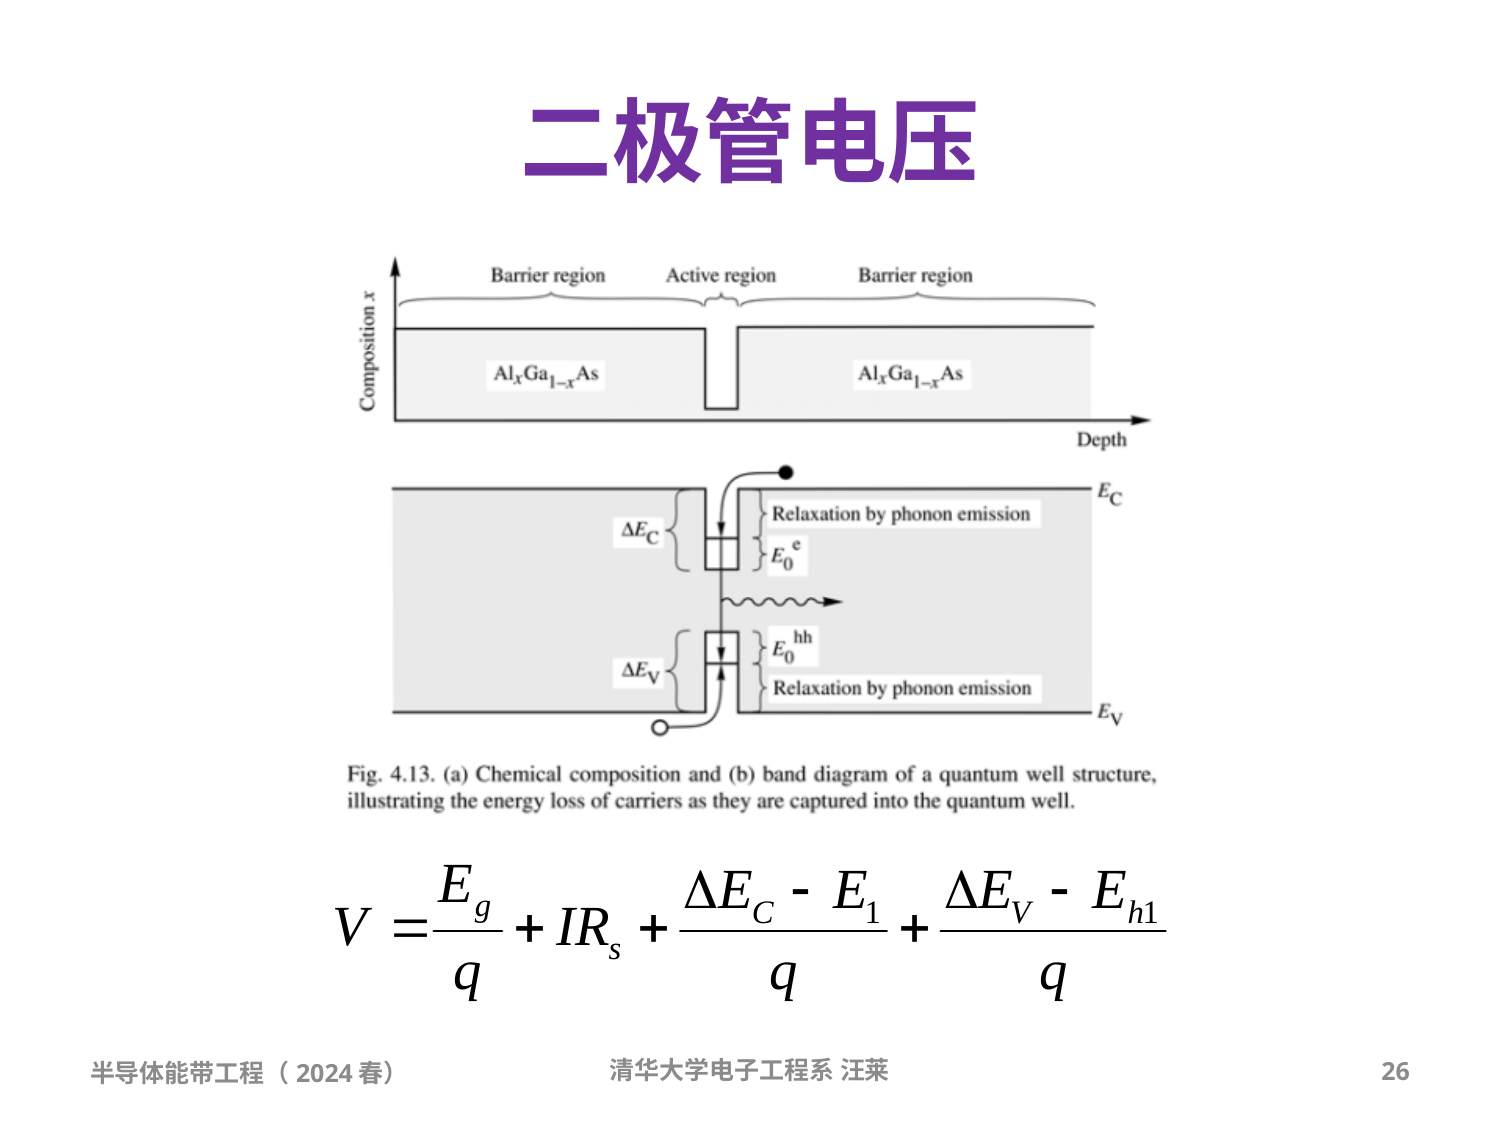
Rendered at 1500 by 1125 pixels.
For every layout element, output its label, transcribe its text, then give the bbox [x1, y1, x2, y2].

footer 清华大学电子工程系 汪莱 [512, 1042, 988, 1103]
slide_number 半导体能带工程（2024春） [75, 1042, 425, 1103]
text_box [329, 845, 1176, 1012]
picture [321, 231, 1179, 823]
slide_number 26 [1074, 1042, 1425, 1103]
title 二极管电压 [75, 45, 1425, 233]
